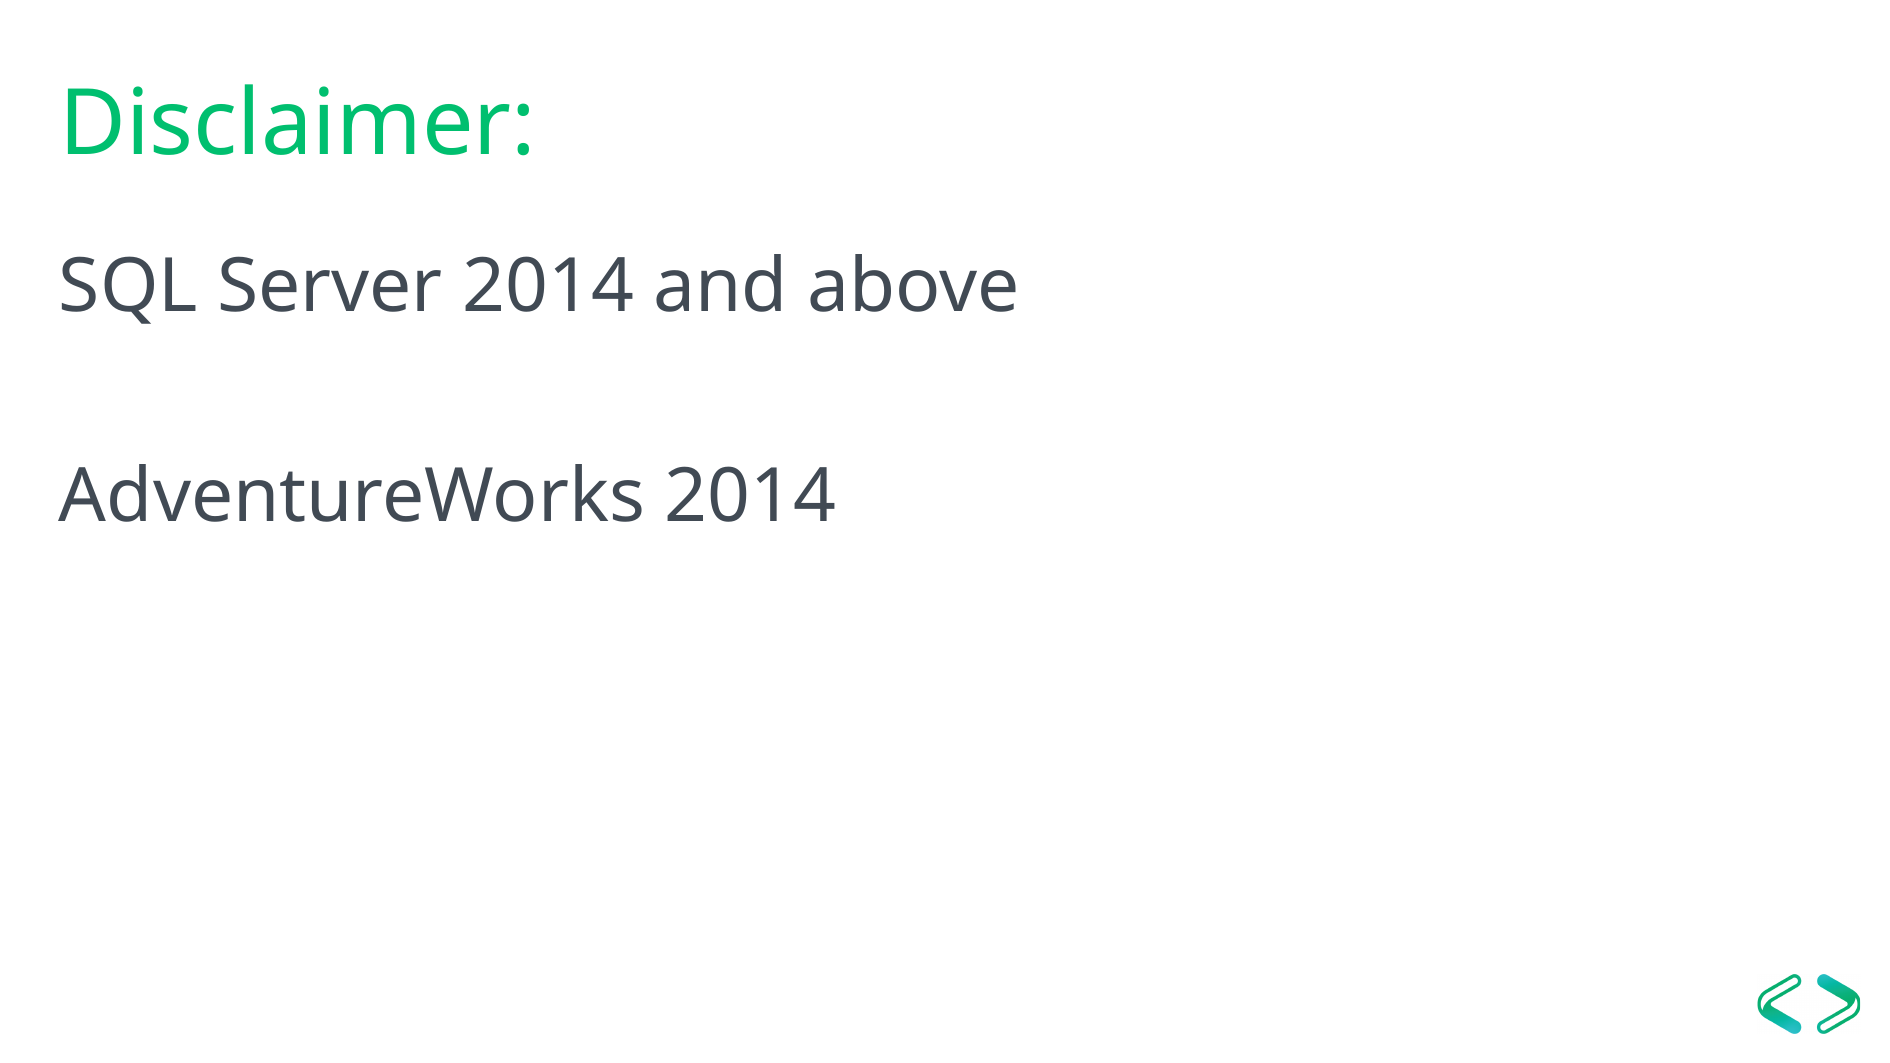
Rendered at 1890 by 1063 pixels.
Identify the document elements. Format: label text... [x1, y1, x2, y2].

title Disclaimer: [59, 59, 1831, 178]
list SQL Server 2014 and above AdventureWorks 2014 [59, 236, 1831, 1004]
